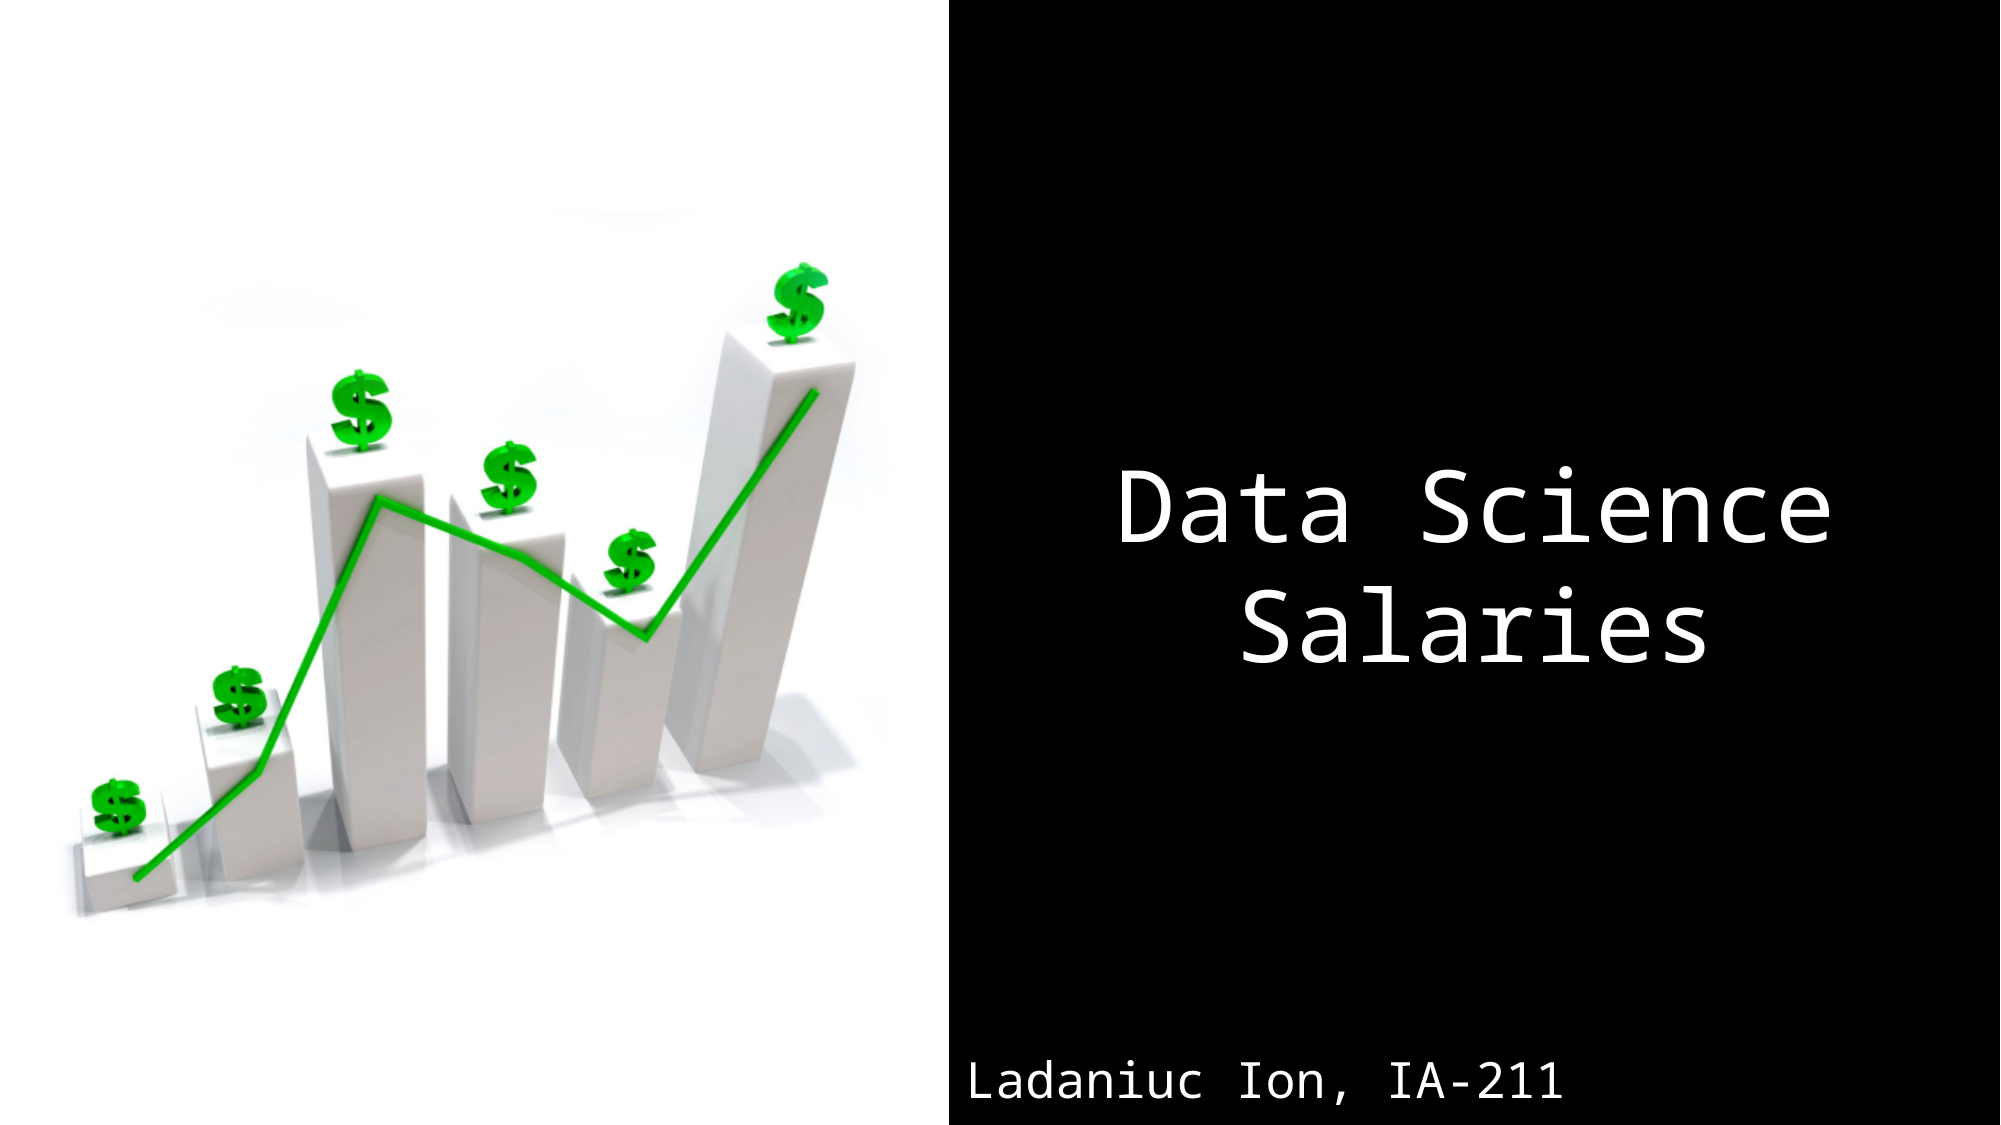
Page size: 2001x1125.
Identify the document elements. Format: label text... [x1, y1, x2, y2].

subtitle Ladaniuc Ion, IA-211 [950, 1047, 1628, 1120]
text_box Data Science Salaries [949, 0, 2000, 1125]
picture [50, 77, 891, 1048]
